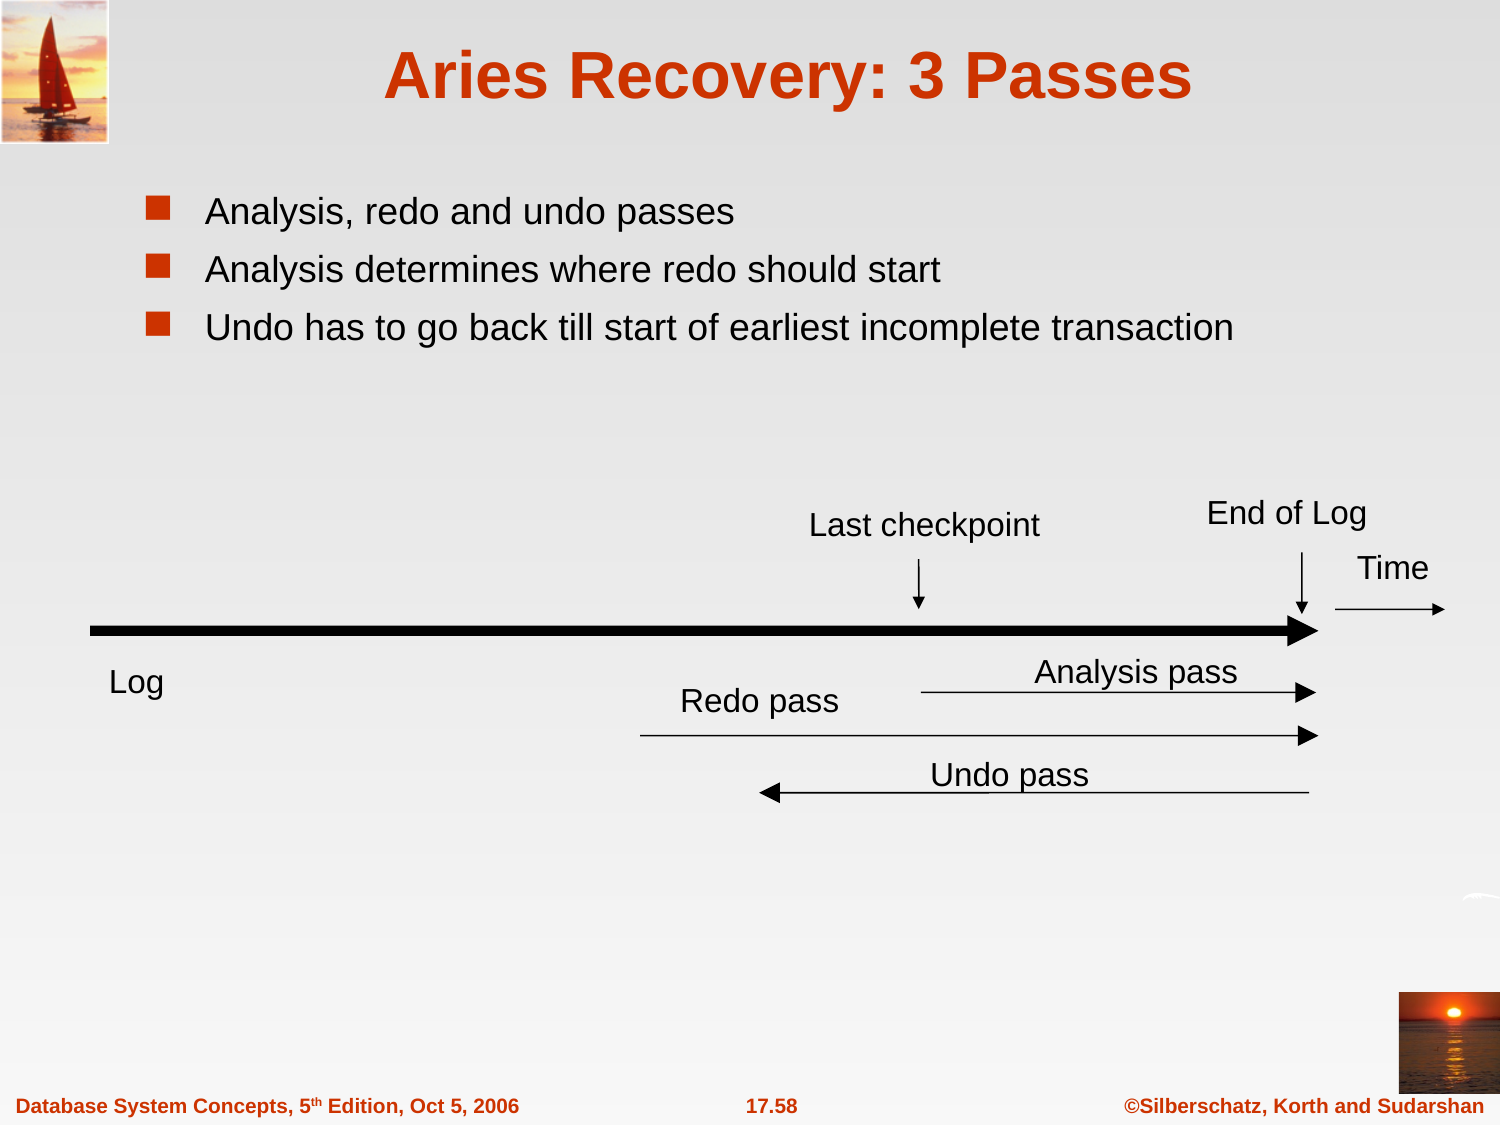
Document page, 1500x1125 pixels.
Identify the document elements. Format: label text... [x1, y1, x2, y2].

picture [1398, 992, 1500, 1094]
picture [0, 0, 109, 144]
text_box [89, 483, 1446, 802]
list Analysis, redo and undo passes Analysis determines where redo should start Undo has to go back till start of earliest incomplete transaction [133, 179, 1391, 470]
title Aries Recovery: 3 Passes [125, 18, 1452, 120]
